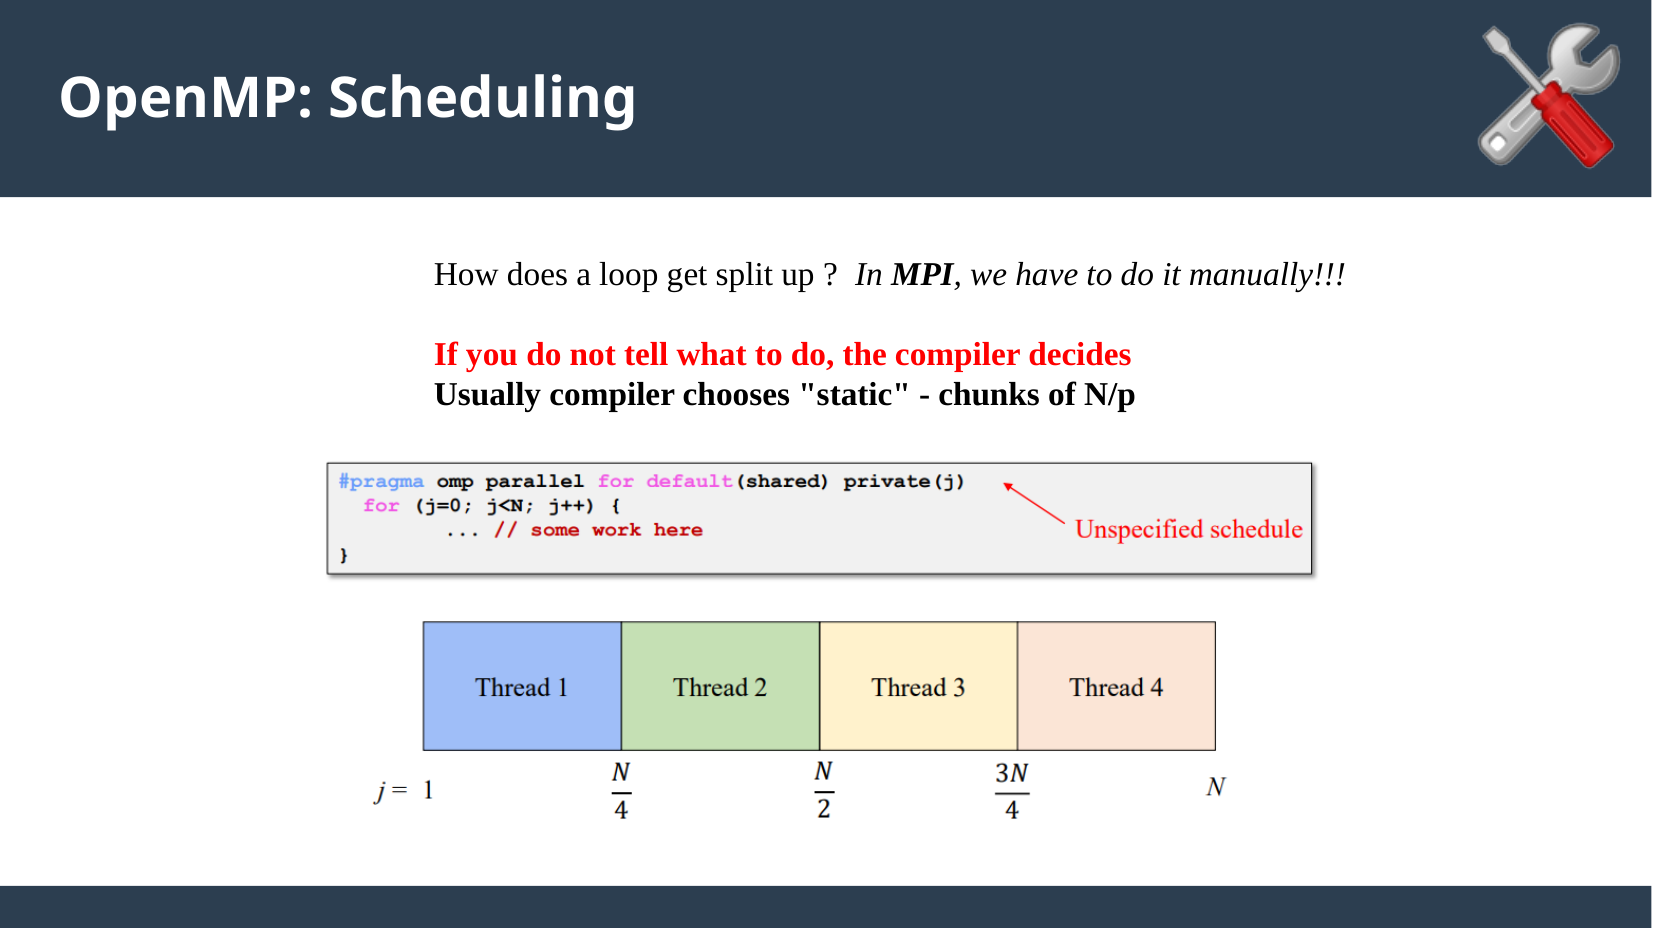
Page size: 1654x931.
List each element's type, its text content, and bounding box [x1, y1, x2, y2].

text_box How does a loop get split up ? In MPI, we have to do it manually!!! If you do not tell what to do, the compiler decides Usually compiler chooses "static" - chunks of N/p [419, 244, 1417, 426]
title OpenMP: Scheduling [59, 37, 1469, 153]
picture [1469, 17, 1626, 174]
picture [317, 449, 1328, 826]
